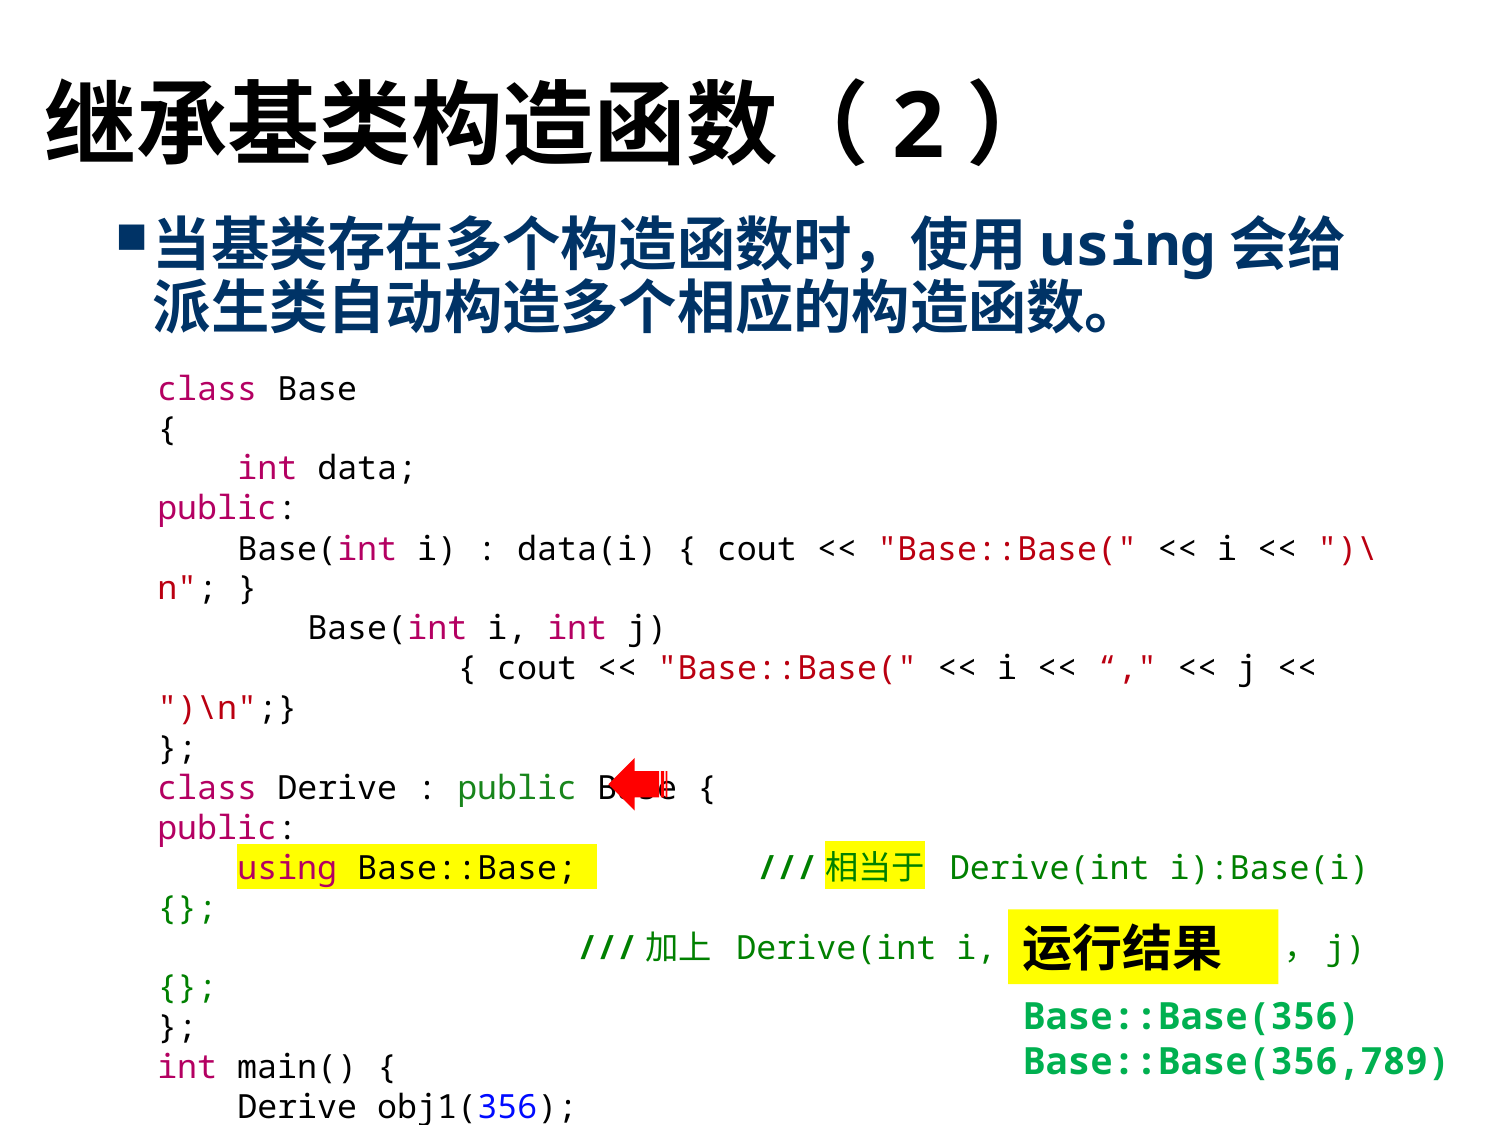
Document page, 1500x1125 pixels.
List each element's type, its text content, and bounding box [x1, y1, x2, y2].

text_box 运行结果 [1008, 909, 1279, 985]
text_box Base::Base(356) Base::Base(356,789) [1008, 985, 1471, 1090]
list 当基类存在多个构造函数时，使用using会给派生类自动构造多个相应的构造函数。 [100, 208, 1400, 1071]
text_box class Base { int data; public: Base(int i) : data(i) { cout << "Base::Base(" << i << ")\n"; } Base(int i, int j) { cout << "Base::Base(" << i << “," << j << ")\n";} }; class Derive : public Base { public: using Base::Base; ///相当于 Derive(int i):Base(i){}; ///加上 Derive(int i, int j):Base(i，j){}; }; int main() { Derive obj1(356); Derive obj2(356, 789); return 0; } // g++ 1.cpp –o 1.out -std=c++11 [142, 359, 1400, 1125]
text_box [606, 755, 668, 814]
title 继承基类构造函数（2） [29, 19, 1324, 237]
